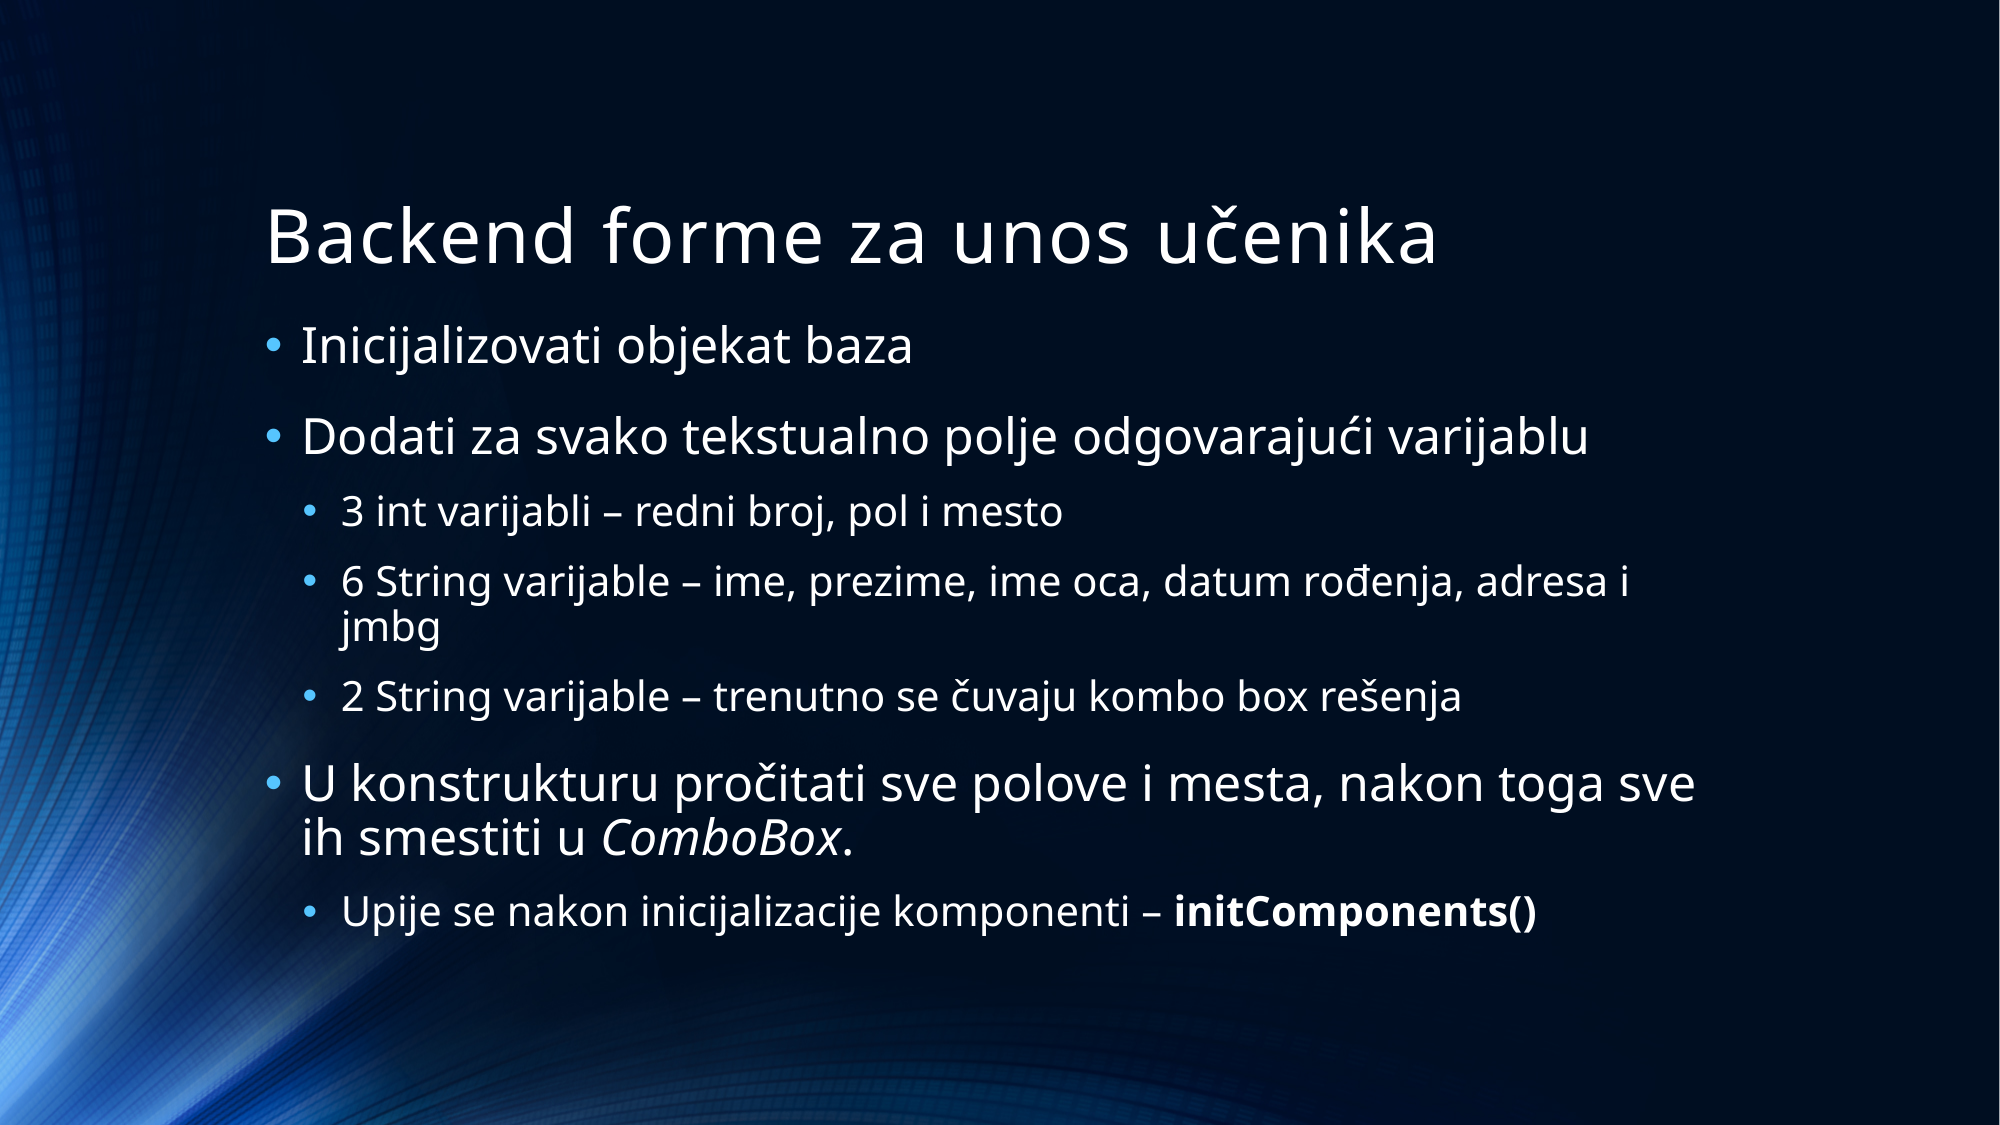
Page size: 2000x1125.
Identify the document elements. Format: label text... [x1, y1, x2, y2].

title Backend forme za unos učenika [249, 62, 1750, 288]
list Inicijalizovati objekat baza Dodati za svako tekstualno polje odgovarajući varijablu 3 int varijabli – redni broj, pol i mesto 6 String varijable – ime, prezime, ime oca, datum rođenja, adresa i jmbg 2 String varijable – trenutno se čuvaju kombo box rešenja U konstrukturu pročitati sve polove i mesta, nakon toga sve ih smestiti u ComboBox. Upije se nakon inicijalizacije komponenti – initComponents() [249, 312, 1749, 988]
picture [0, 0, 2000, 1125]
